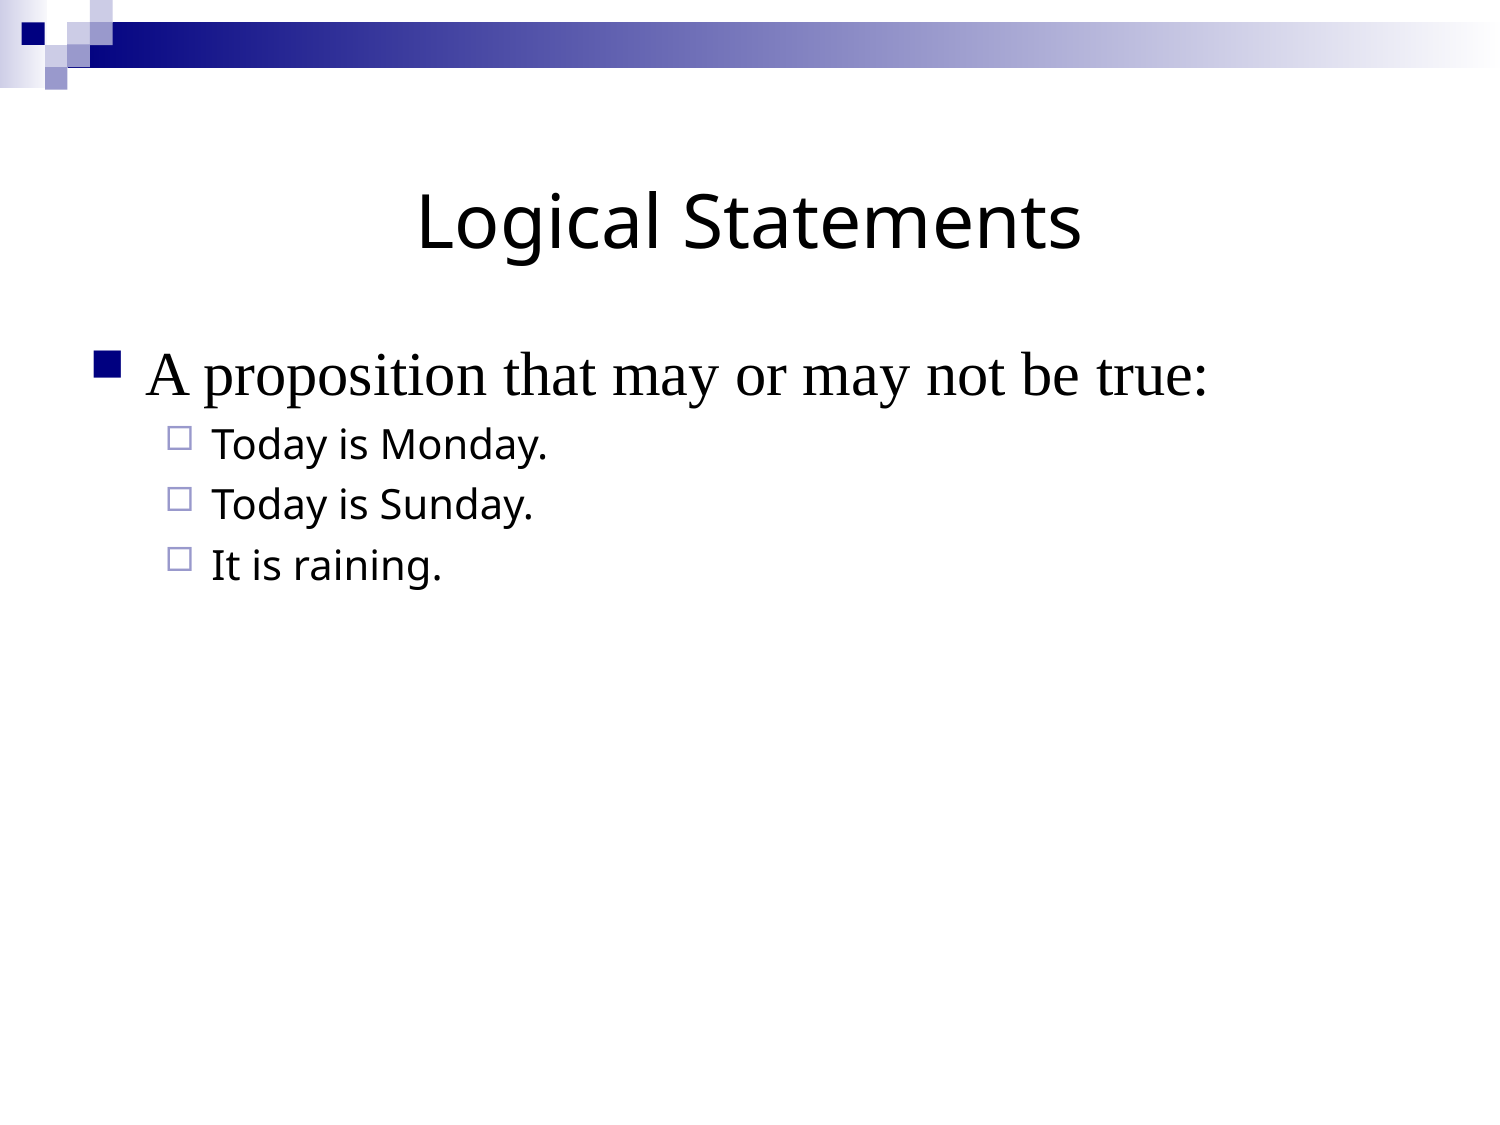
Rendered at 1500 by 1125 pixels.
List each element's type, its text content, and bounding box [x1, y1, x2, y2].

title Logical Statements [74, 124, 1426, 313]
list A proposition that may or may not be true: Today is Monday. Today is Sunday. It is raining. [74, 324, 1426, 963]
